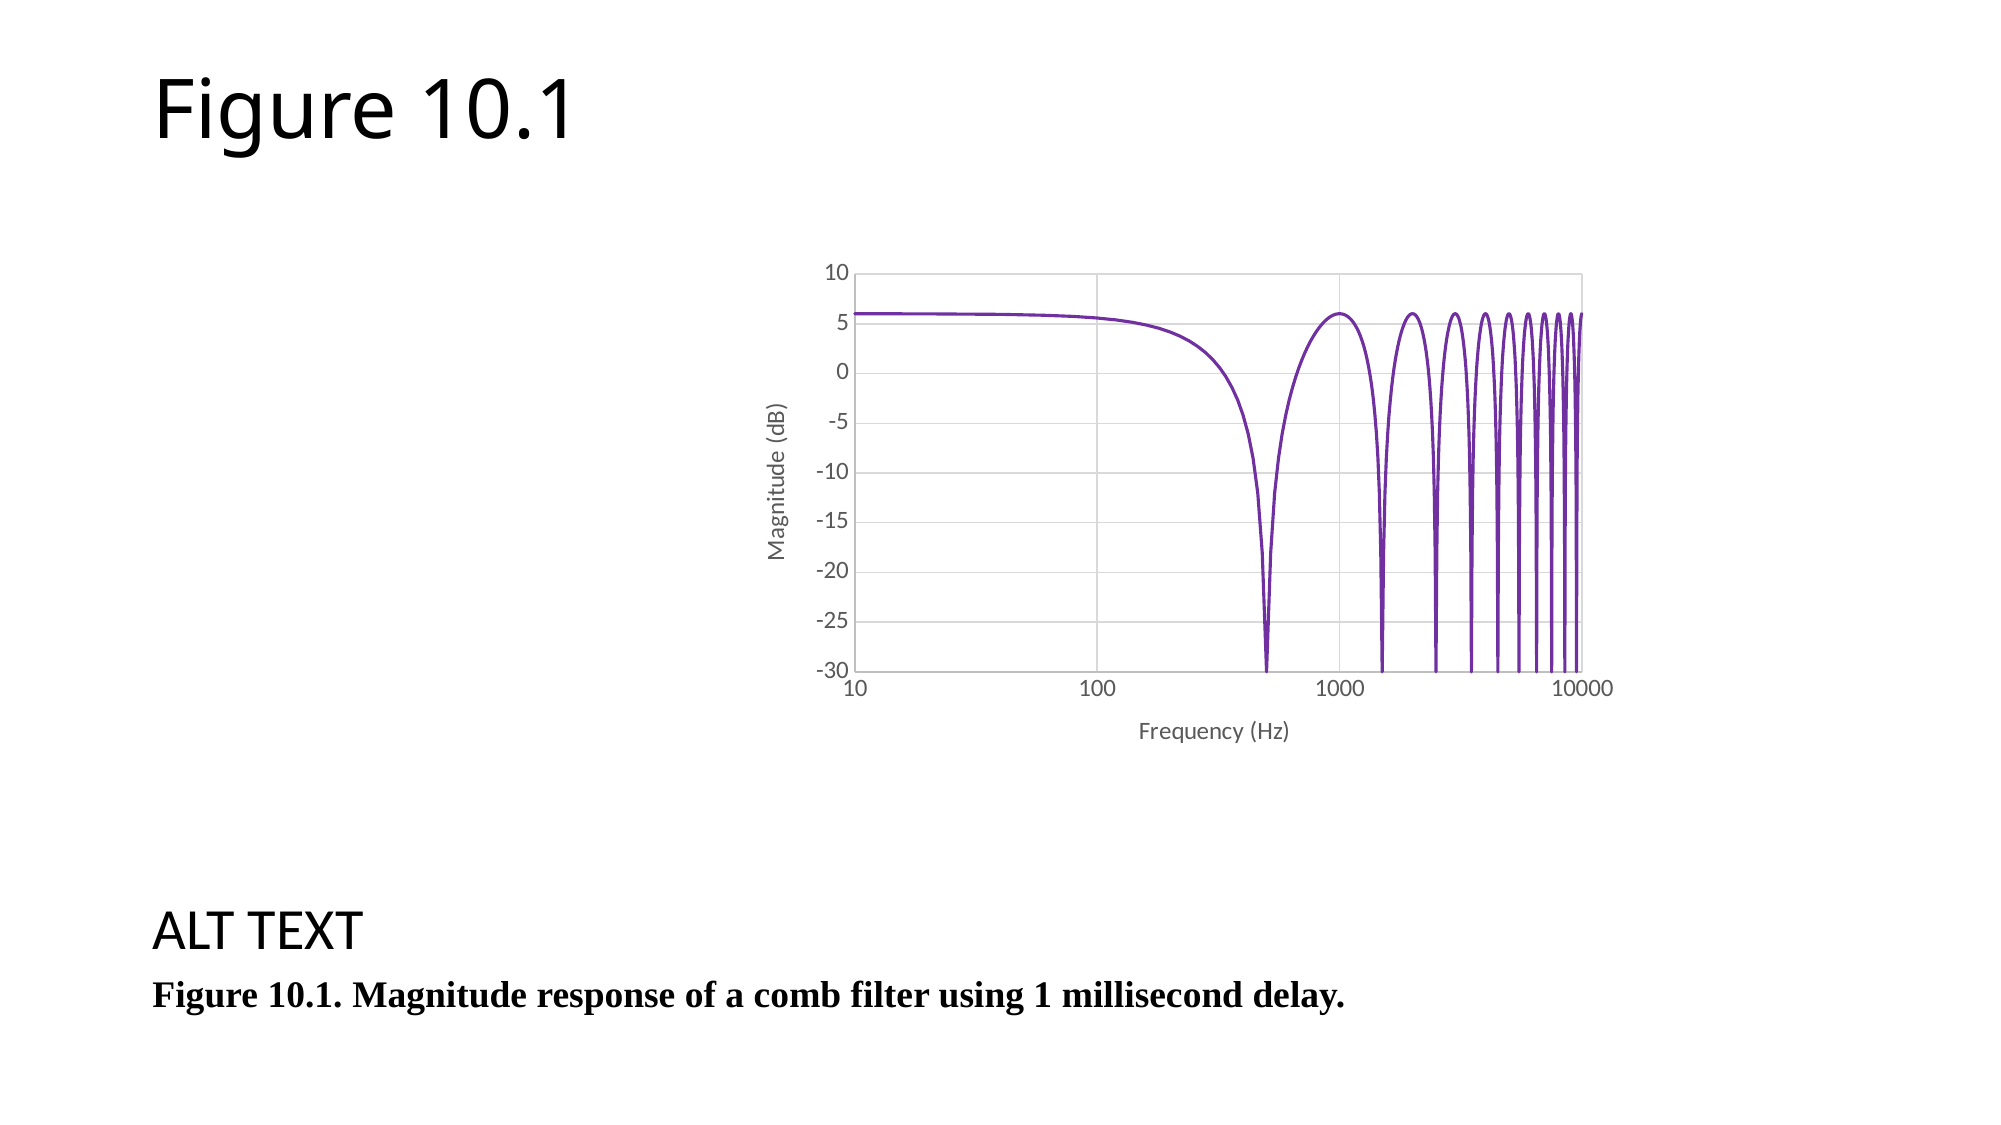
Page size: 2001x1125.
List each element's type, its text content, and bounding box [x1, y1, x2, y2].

title Figure 10.1 [137, 59, 1856, 165]
chart [731, 251, 1632, 779]
list ALT TEXT Figure 10.1. Magnitude response of a comb filter using 1 millisecond delay. [137, 891, 1929, 1066]
